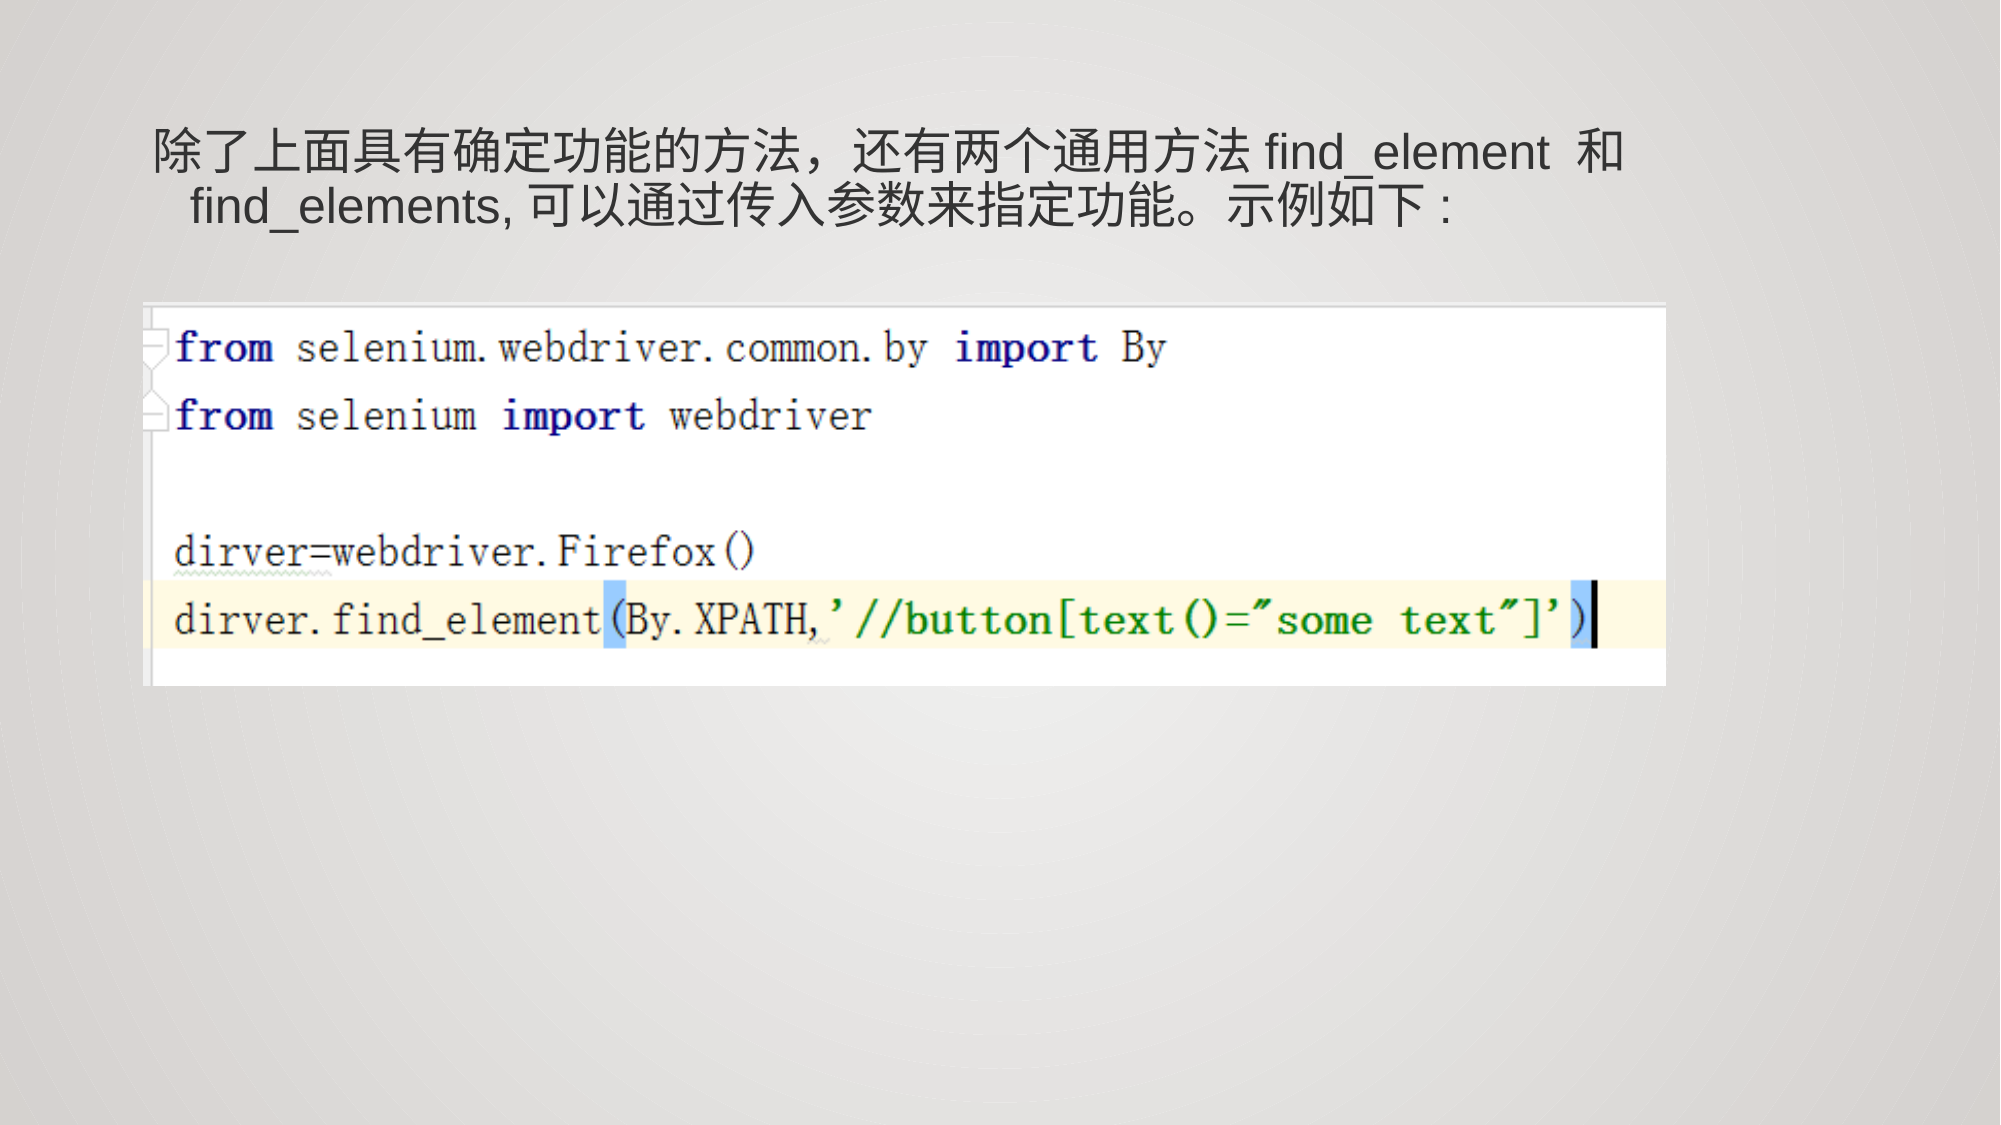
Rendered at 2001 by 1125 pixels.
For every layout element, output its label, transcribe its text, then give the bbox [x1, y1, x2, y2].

list 除了上面具有确定功能的方法，还有两个通用方法find_element 和find_elements,可以通过传入参数来指定功能。示例如下: [137, 119, 1863, 1014]
picture [143, 302, 1666, 686]
